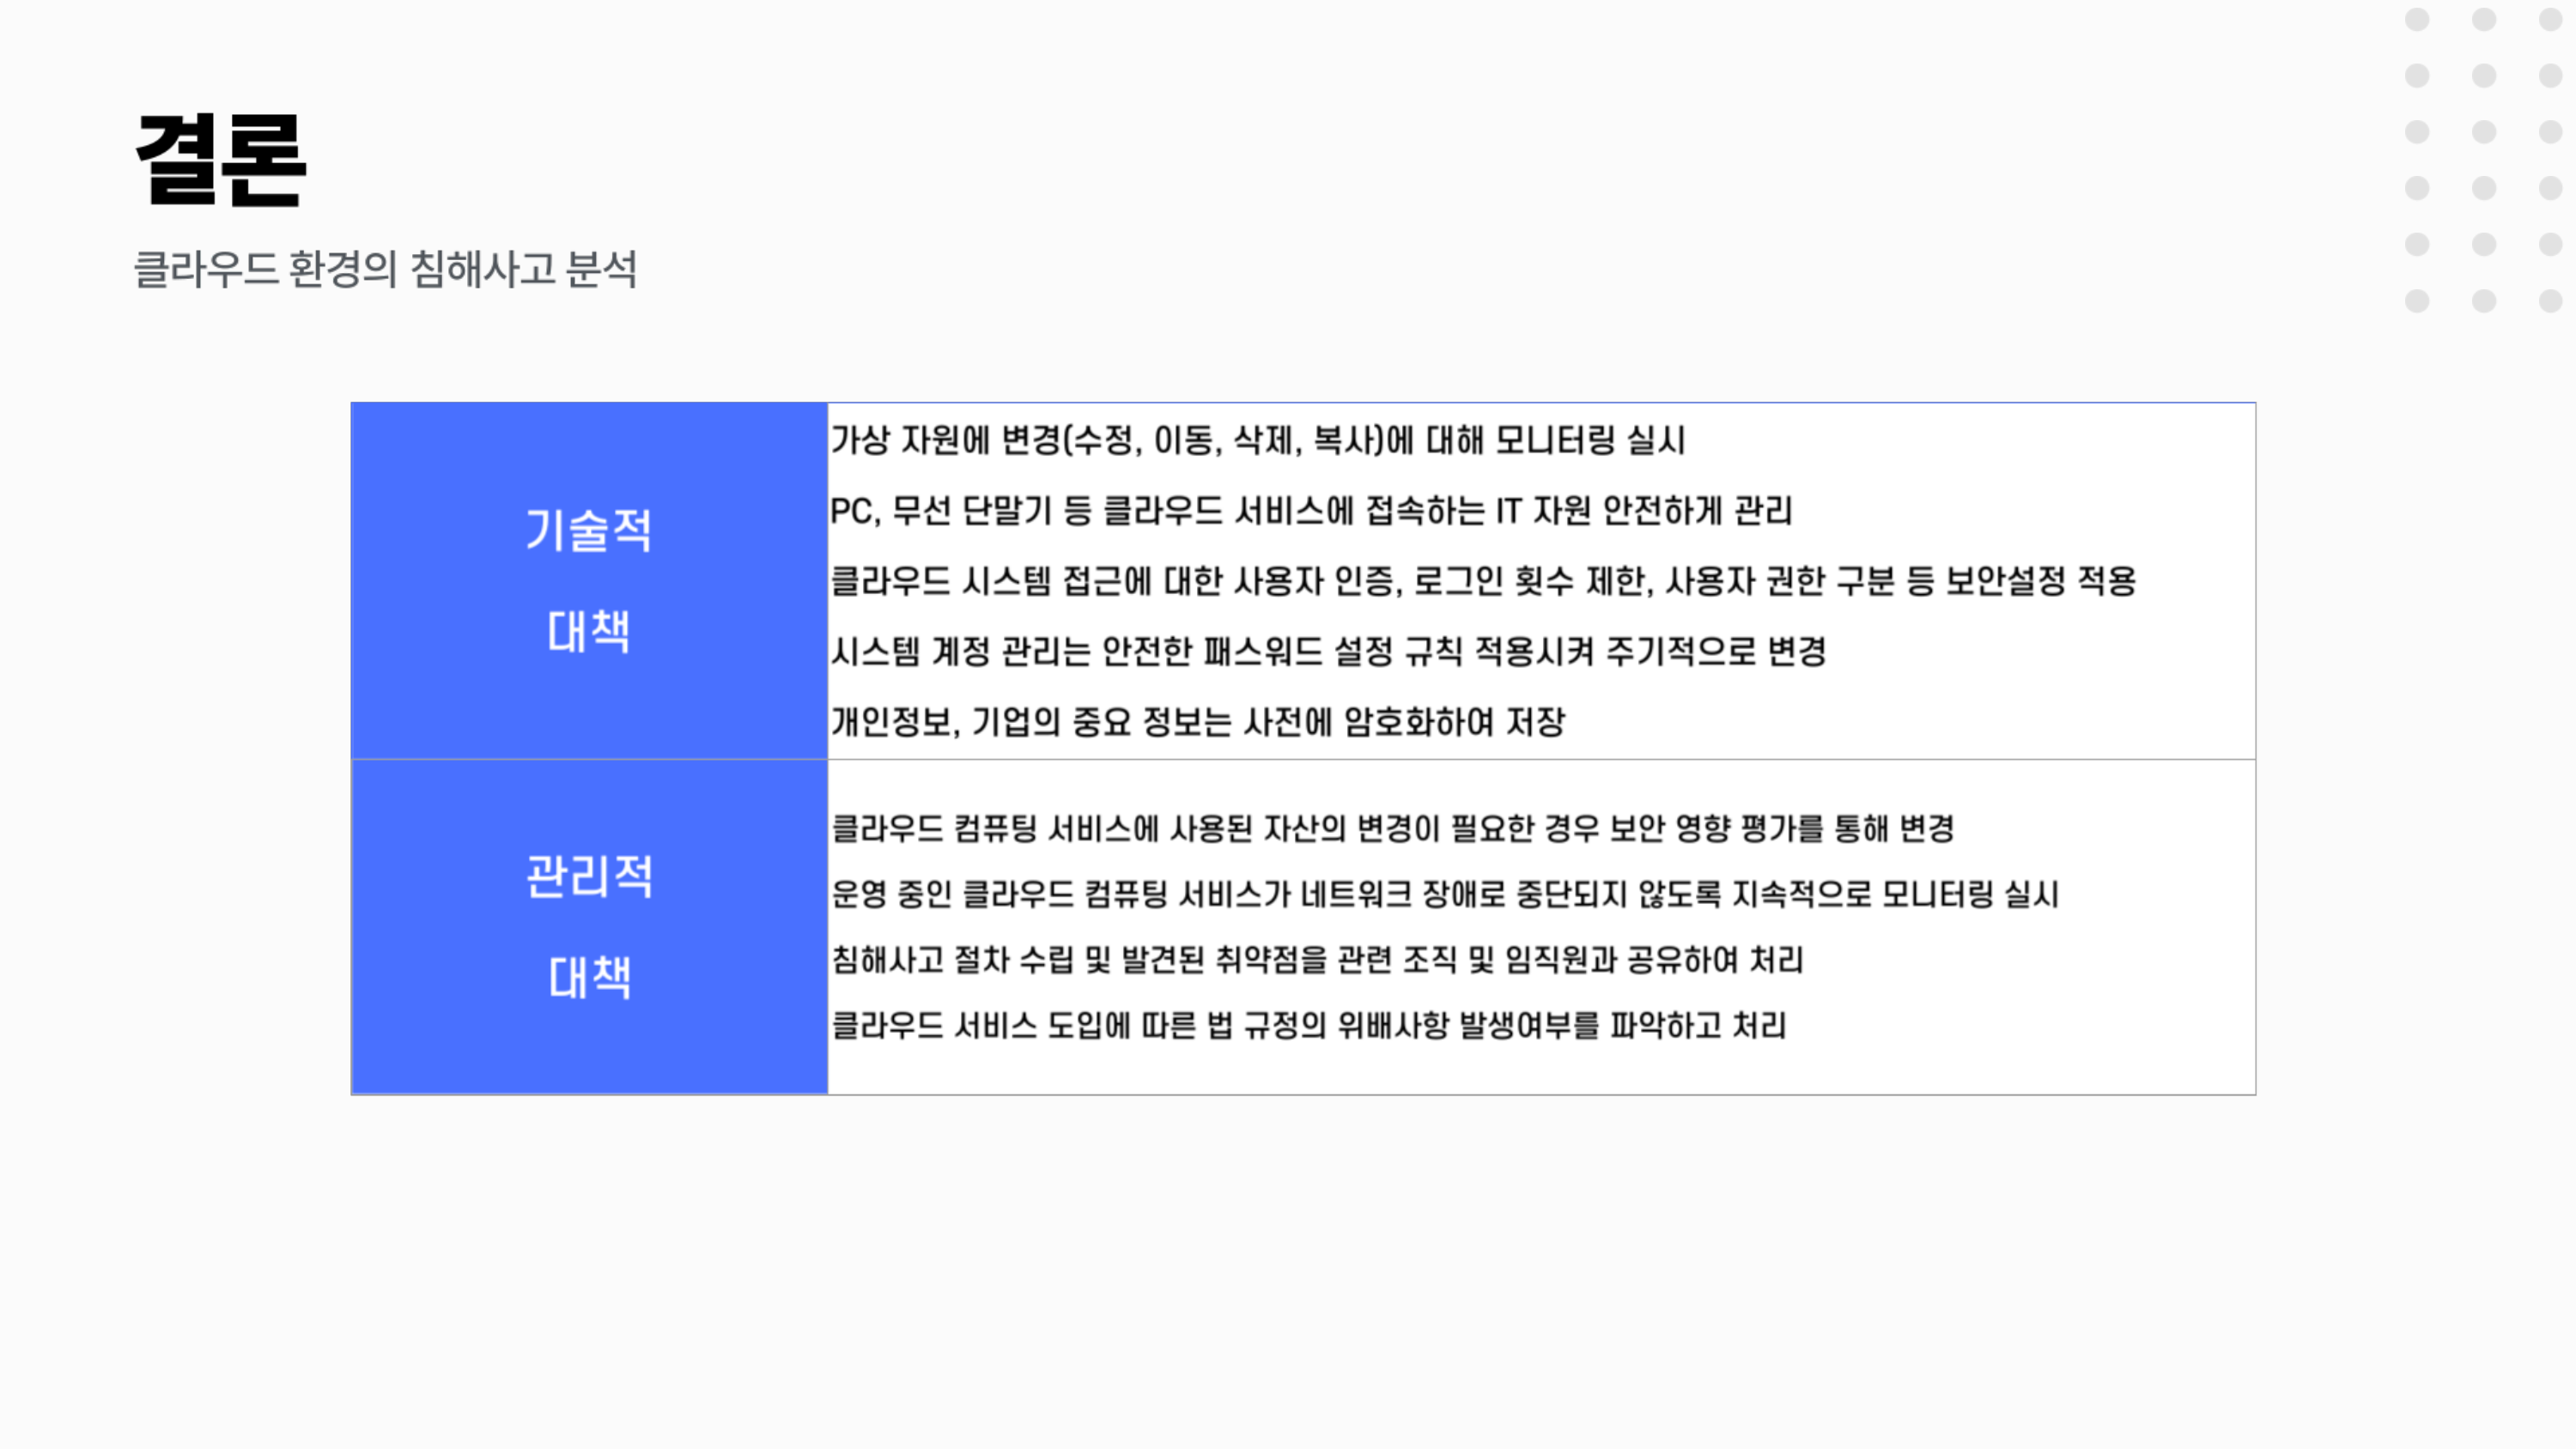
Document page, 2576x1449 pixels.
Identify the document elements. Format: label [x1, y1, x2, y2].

text_box [2405, 8, 2565, 55]
picture [0, 58, 2576, 1441]
